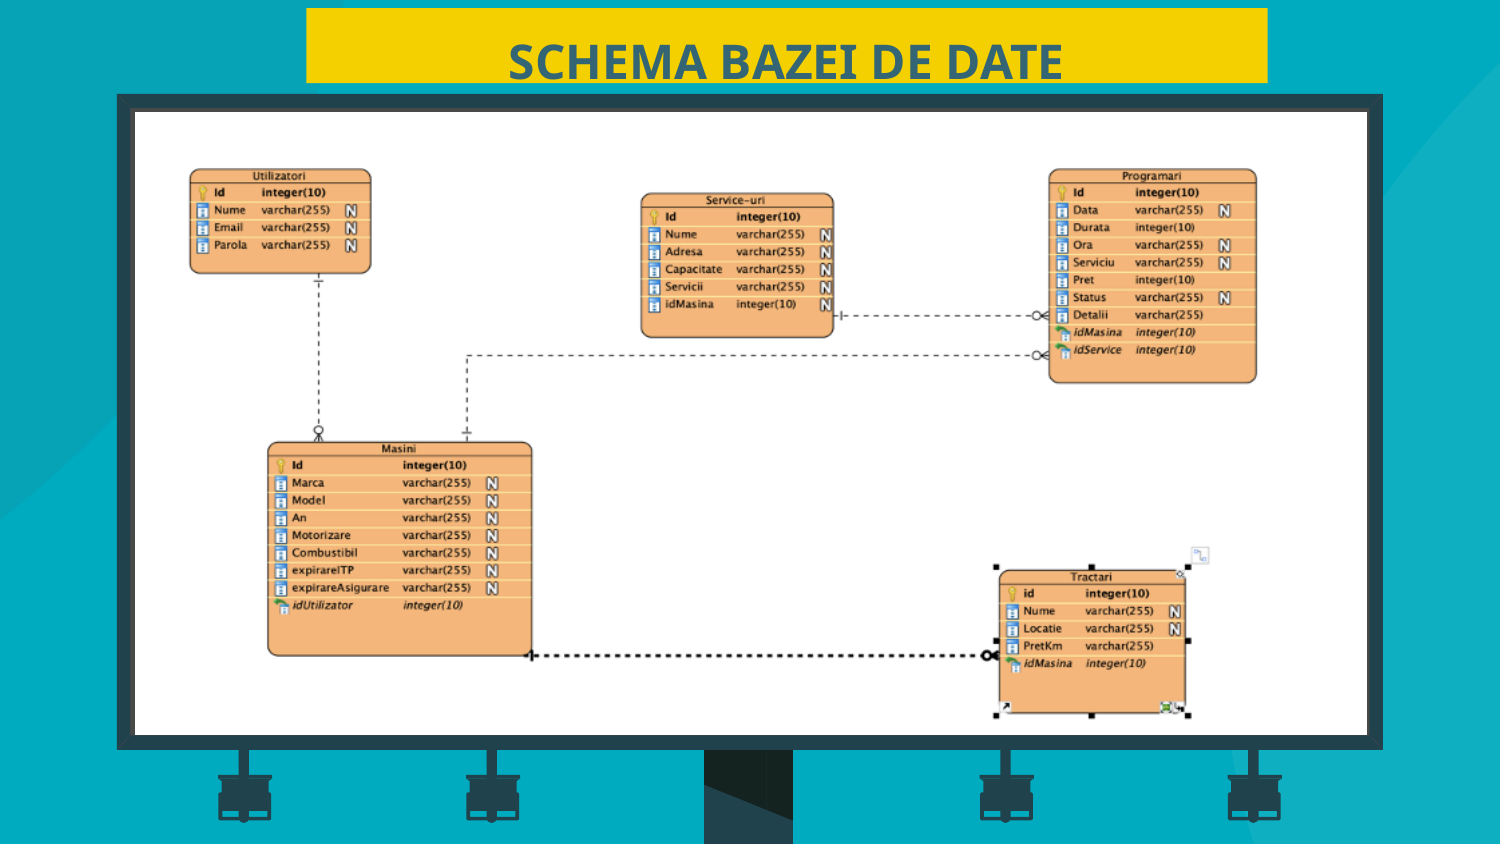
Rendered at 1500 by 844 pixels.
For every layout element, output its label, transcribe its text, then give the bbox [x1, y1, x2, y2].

title 85,320 [1373, 236, 1383, 476]
picture [134, 112, 1368, 736]
title 85,320 [117, 236, 129, 476]
subtitle SCHEMA BAZEI DE DATE [306, 8, 1268, 84]
